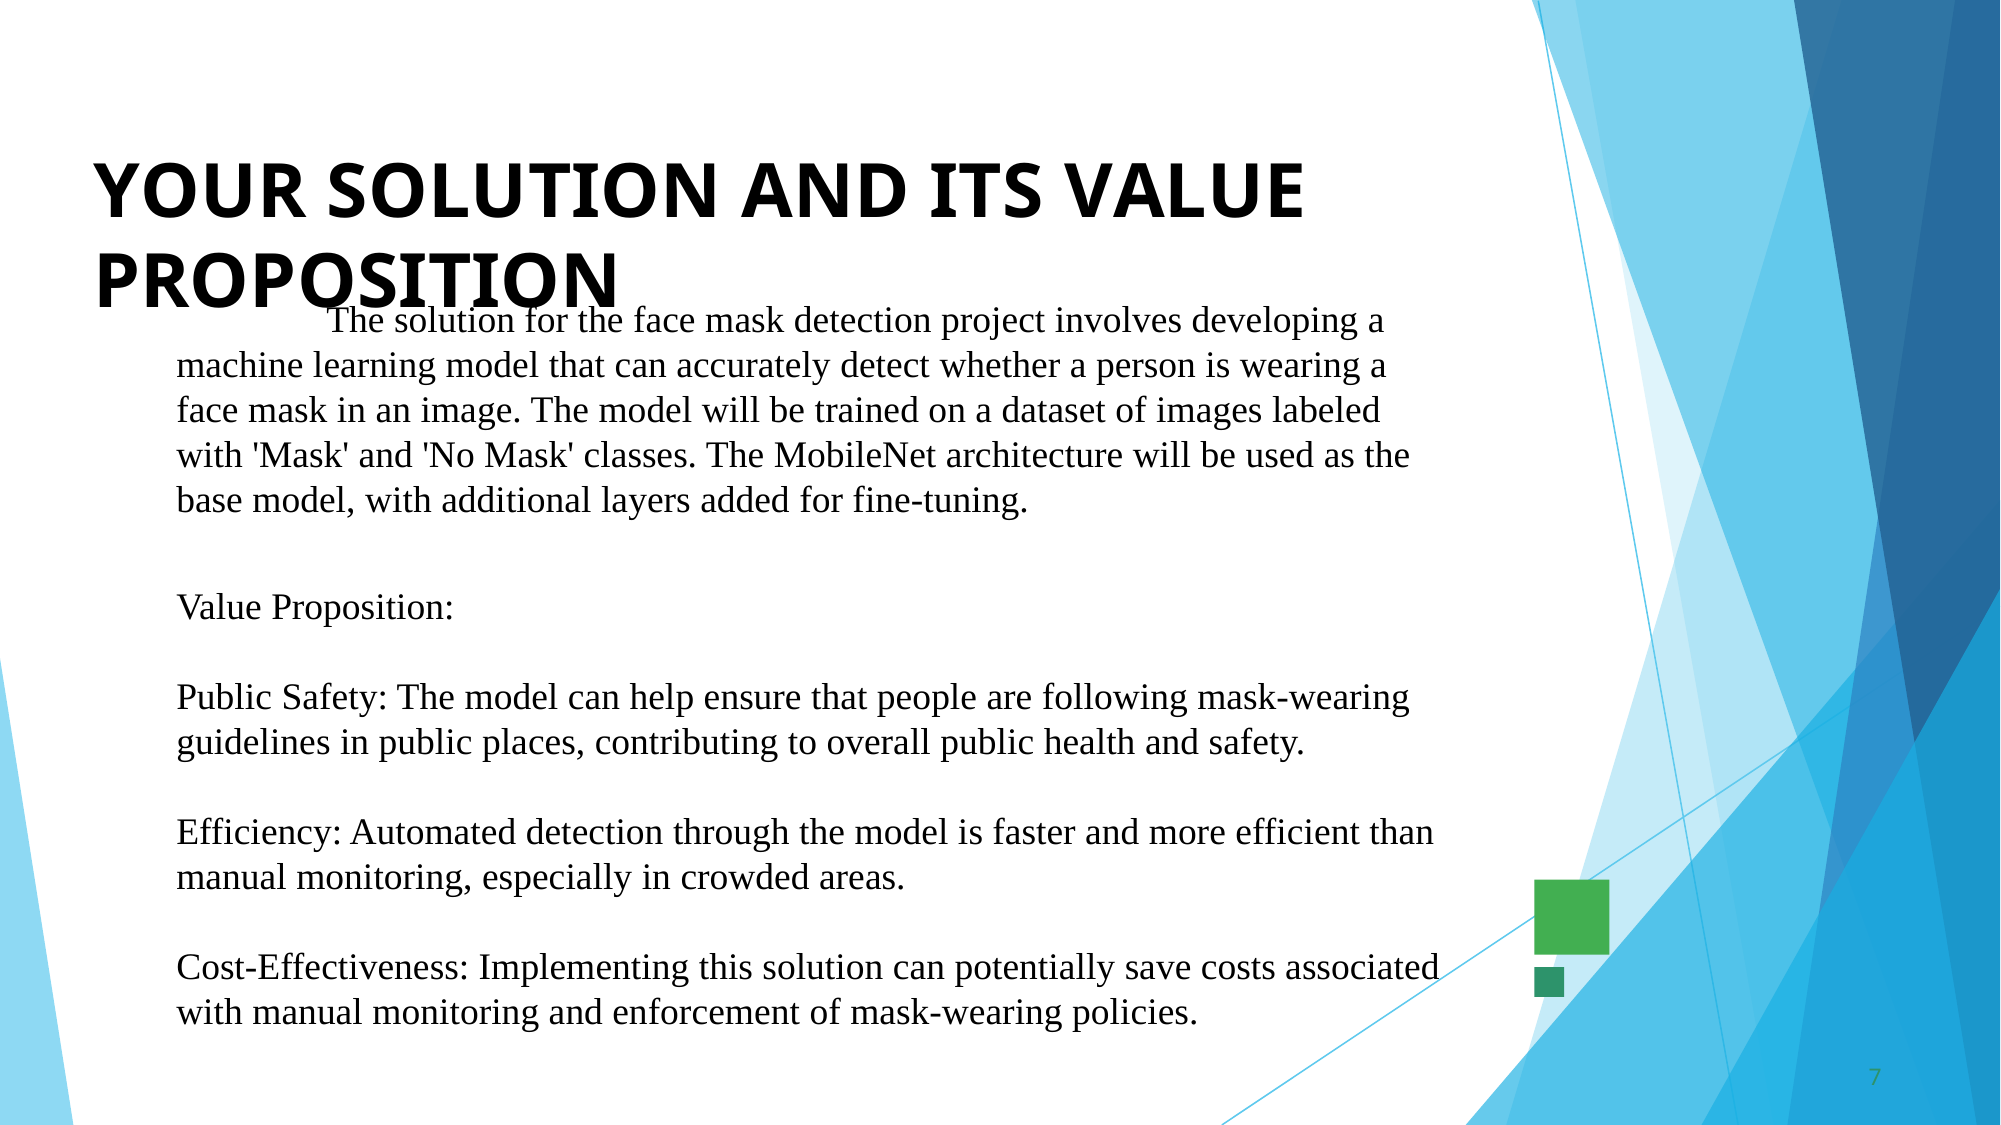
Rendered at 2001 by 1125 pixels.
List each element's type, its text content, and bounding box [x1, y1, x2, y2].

text_box [1534, 879, 1610, 955]
text_box Value Proposition: Public Safety: The model can help ensure that people are following mask-wearing guidelines in public places, contributing to overall public health and safety. Efficiency: Automated detection through the model is faster and more efficient than manual monitoring, especially in crowded areas. Cost-Effectiveness: Implementing this solution can potentially save costs associated with manual monitoring and enforcement of mask-wearing policies. [161, 574, 1462, 1040]
slide_number 7 [1862, 1061, 1888, 1125]
title YOUR SOLUTION AND ITS VALUE PROPOSITION [91, 140, 1694, 331]
text_box [1534, 967, 1565, 997]
text_box The solution for the face mask detection project involves developing a machine learning model that can accurately detect whether a person is wearing a face mask in an image. The model will be trained on a dataset of images labeled with 'Mask' and 'No Mask' classes. The MobileNet architecture will be used as the base model, with additional layers added for fine-tuning. [161, 287, 1462, 574]
